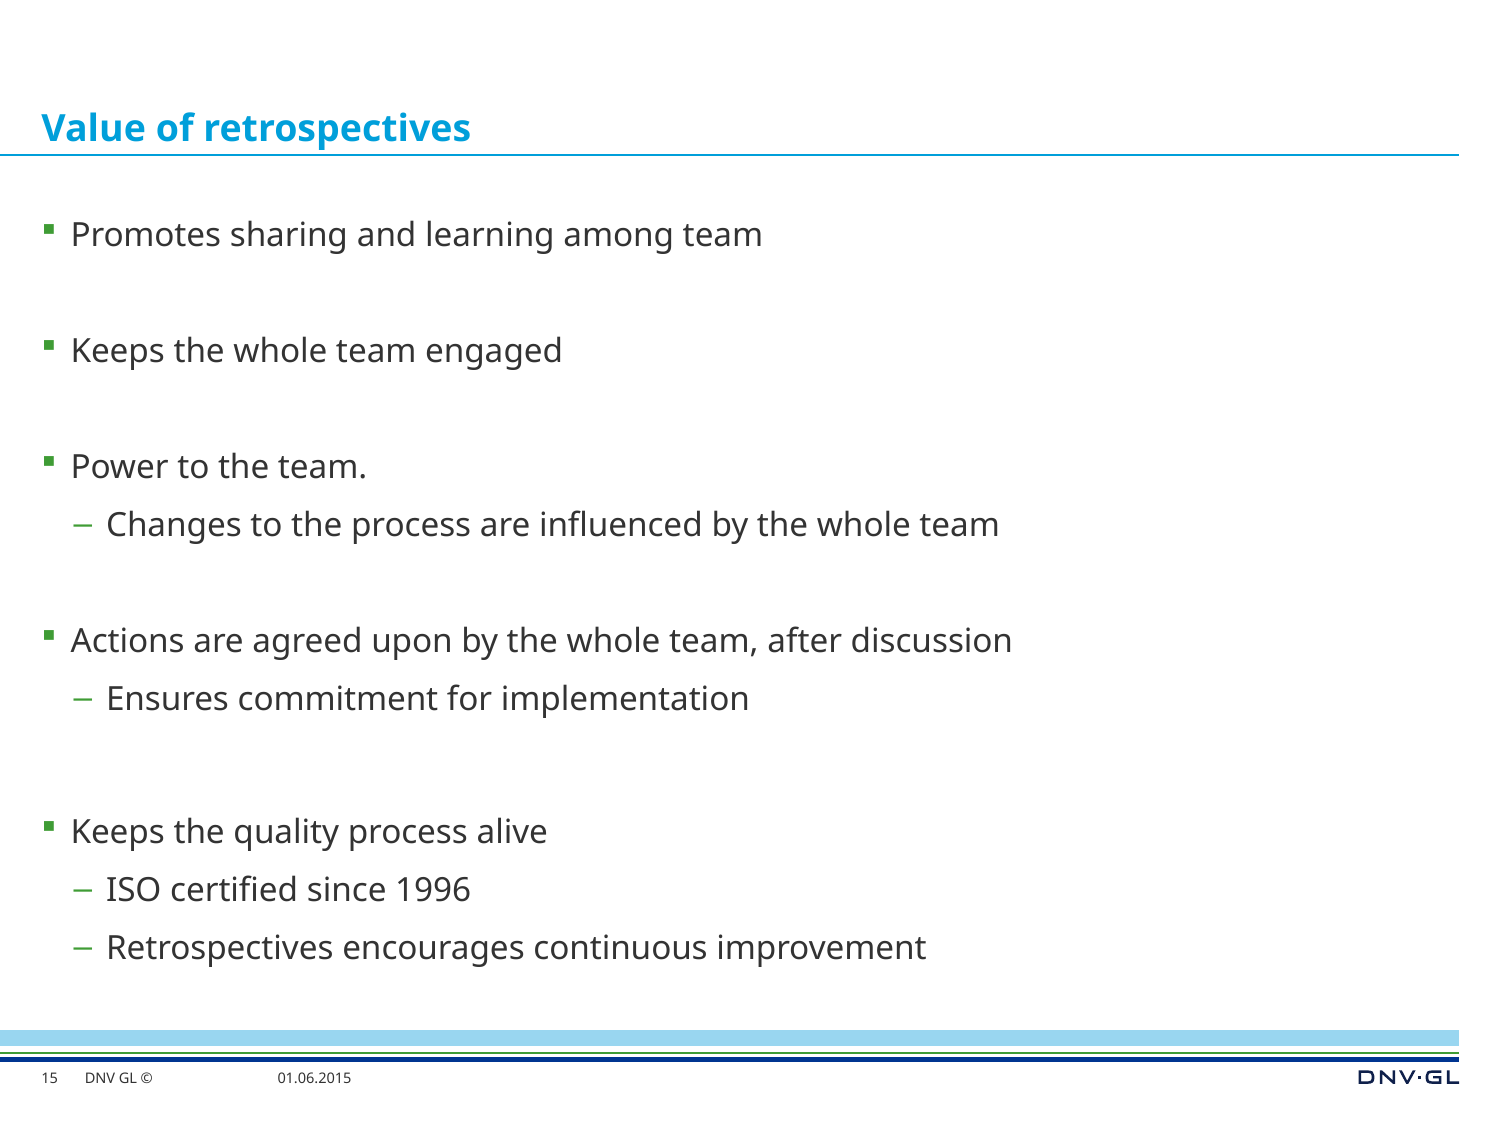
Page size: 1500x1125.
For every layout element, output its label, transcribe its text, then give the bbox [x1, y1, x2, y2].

list Promotes sharing and learning among team Keeps the whole team engaged Power to the team. Changes to the process are influenced by the whole team Actions are agreed upon by the whole team, after discussion Ensures commitment for implementation Keeps the quality process alive ISO certified since 1996 Retrospectives encourages continuous improvement [41, 208, 1459, 983]
title Value of retrospectives [41, 39, 1459, 150]
slide_number 15 [41, 1069, 81, 1099]
